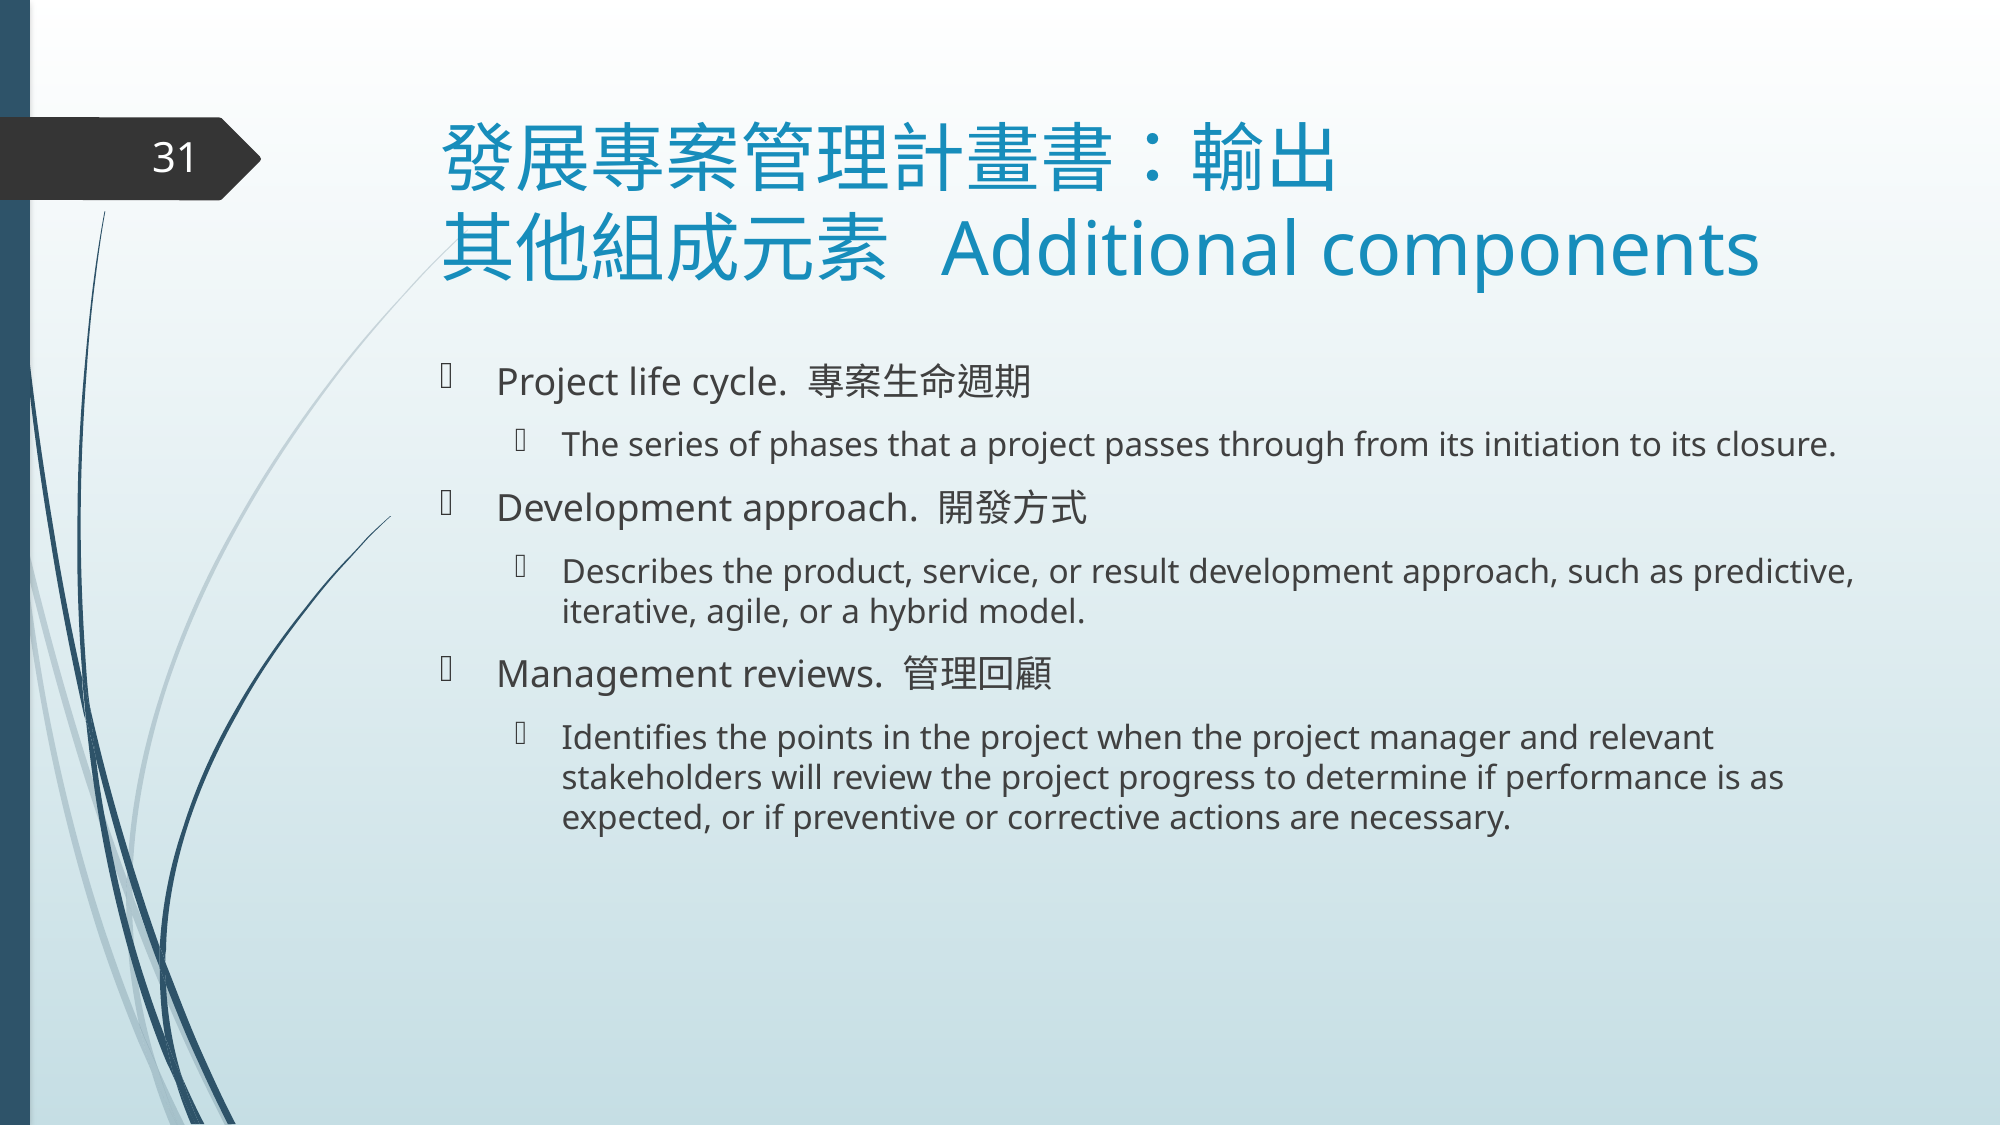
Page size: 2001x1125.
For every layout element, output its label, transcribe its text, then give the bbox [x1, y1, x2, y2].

slide_number 31 [87, 129, 216, 190]
title 發展專案管理計畫書：輸出 其他組成元素 Additional components [425, 102, 1888, 313]
list Project life cycle. 專案生命週期 The series of phases that a project passes through from its initiation to its closure. Development approach. 開發方式 Describes the product, service, or result development approach, such as predictive, iterative, agile, or a hybrid model. Management reviews. 管理回顧 Identifies the points in the project when the project manager and relevant stakeholders will review the project progress to determine if performance is as expected, or if preventive or corrective actions are necessary. [424, 350, 1888, 970]
